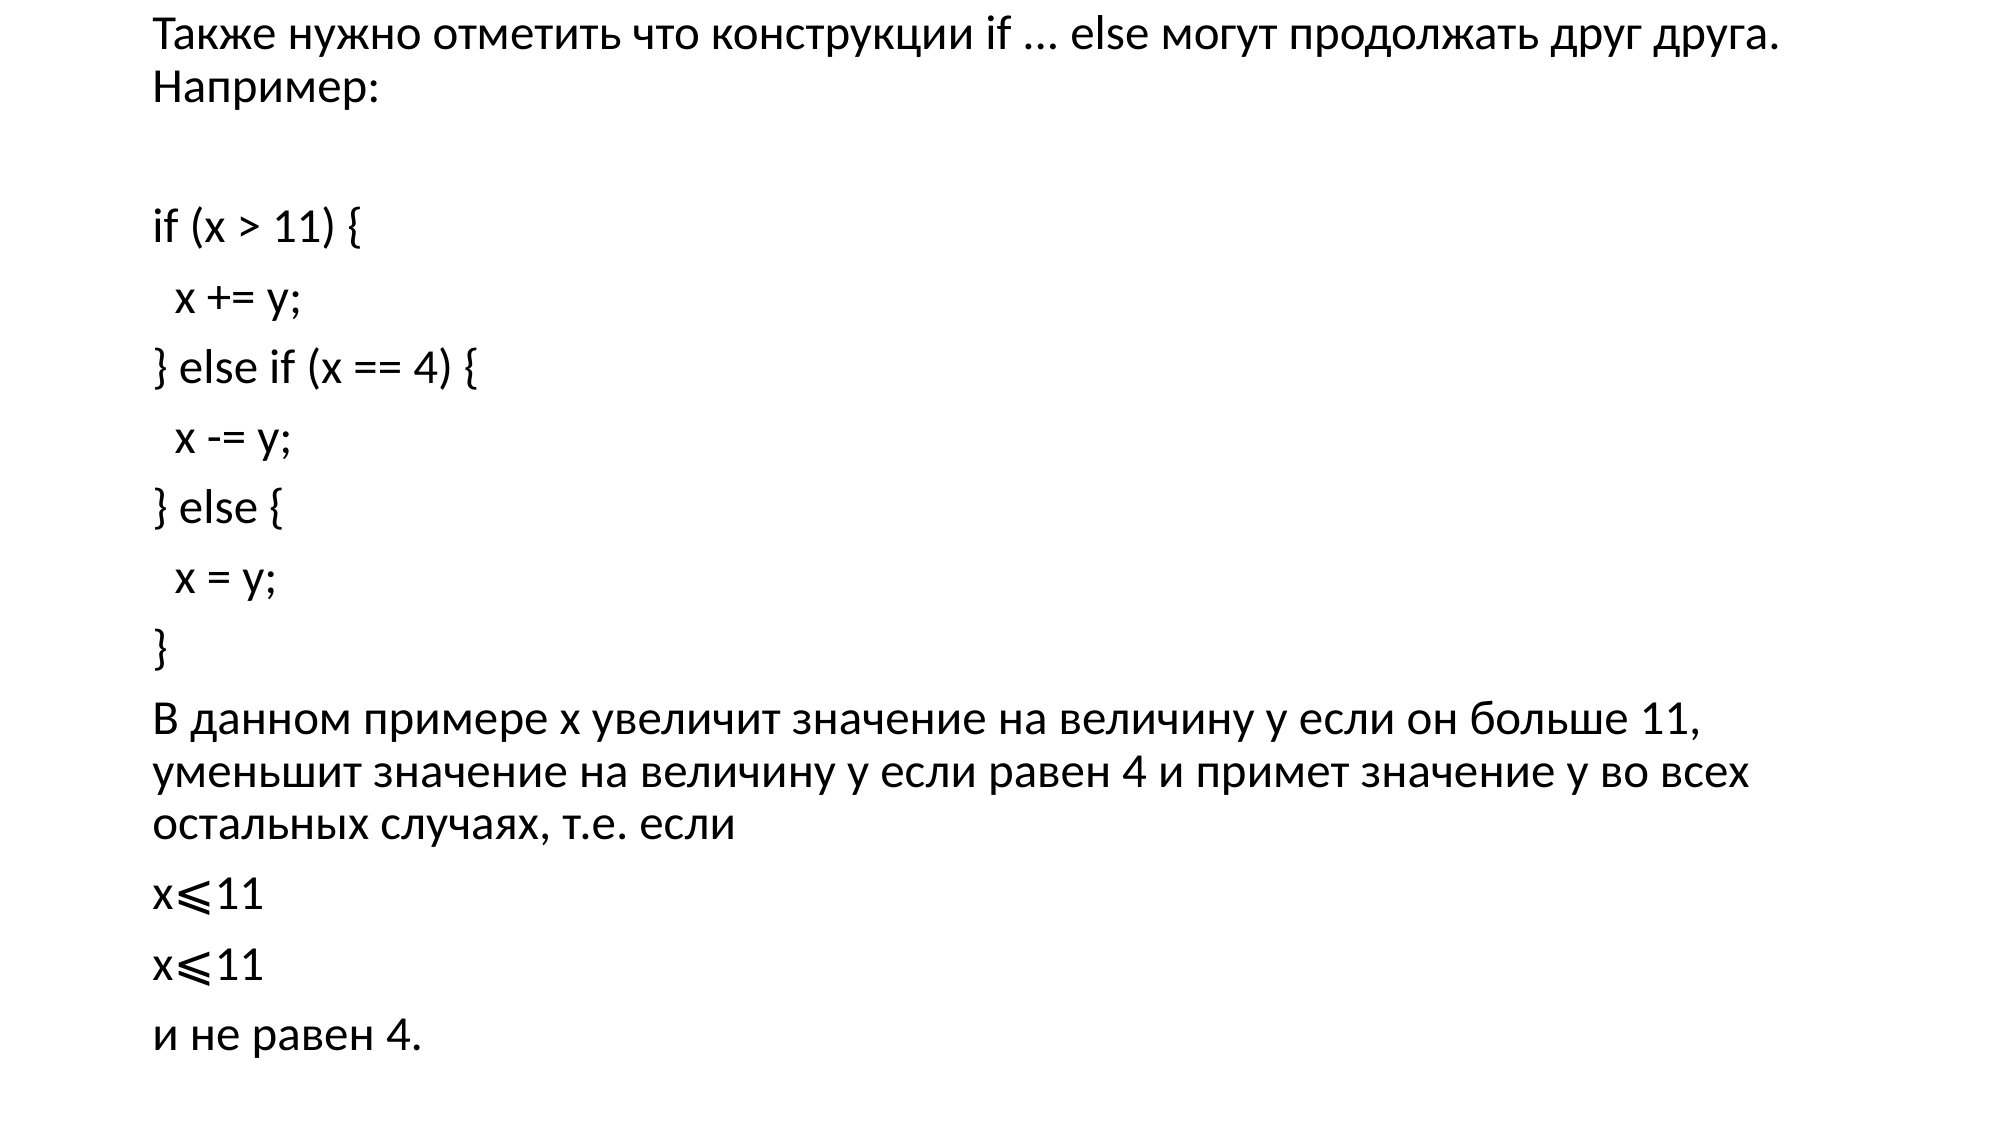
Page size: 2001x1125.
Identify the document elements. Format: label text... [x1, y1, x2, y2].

list Также нужно отметить что конструкции if ... else могут продолжать друг друга. Например: if (x > 11) { x += y; } else if (x == 4) { x -= y; } else { x = y; } В данном примере х увеличит значение на величину y если он больше 11, уменьшит значение на величину y если равен 4 и примет значение y во всех остальных случаях, т.е. если x⩽11 x⩽11 и не равен 4. [137, 0, 1863, 1080]
